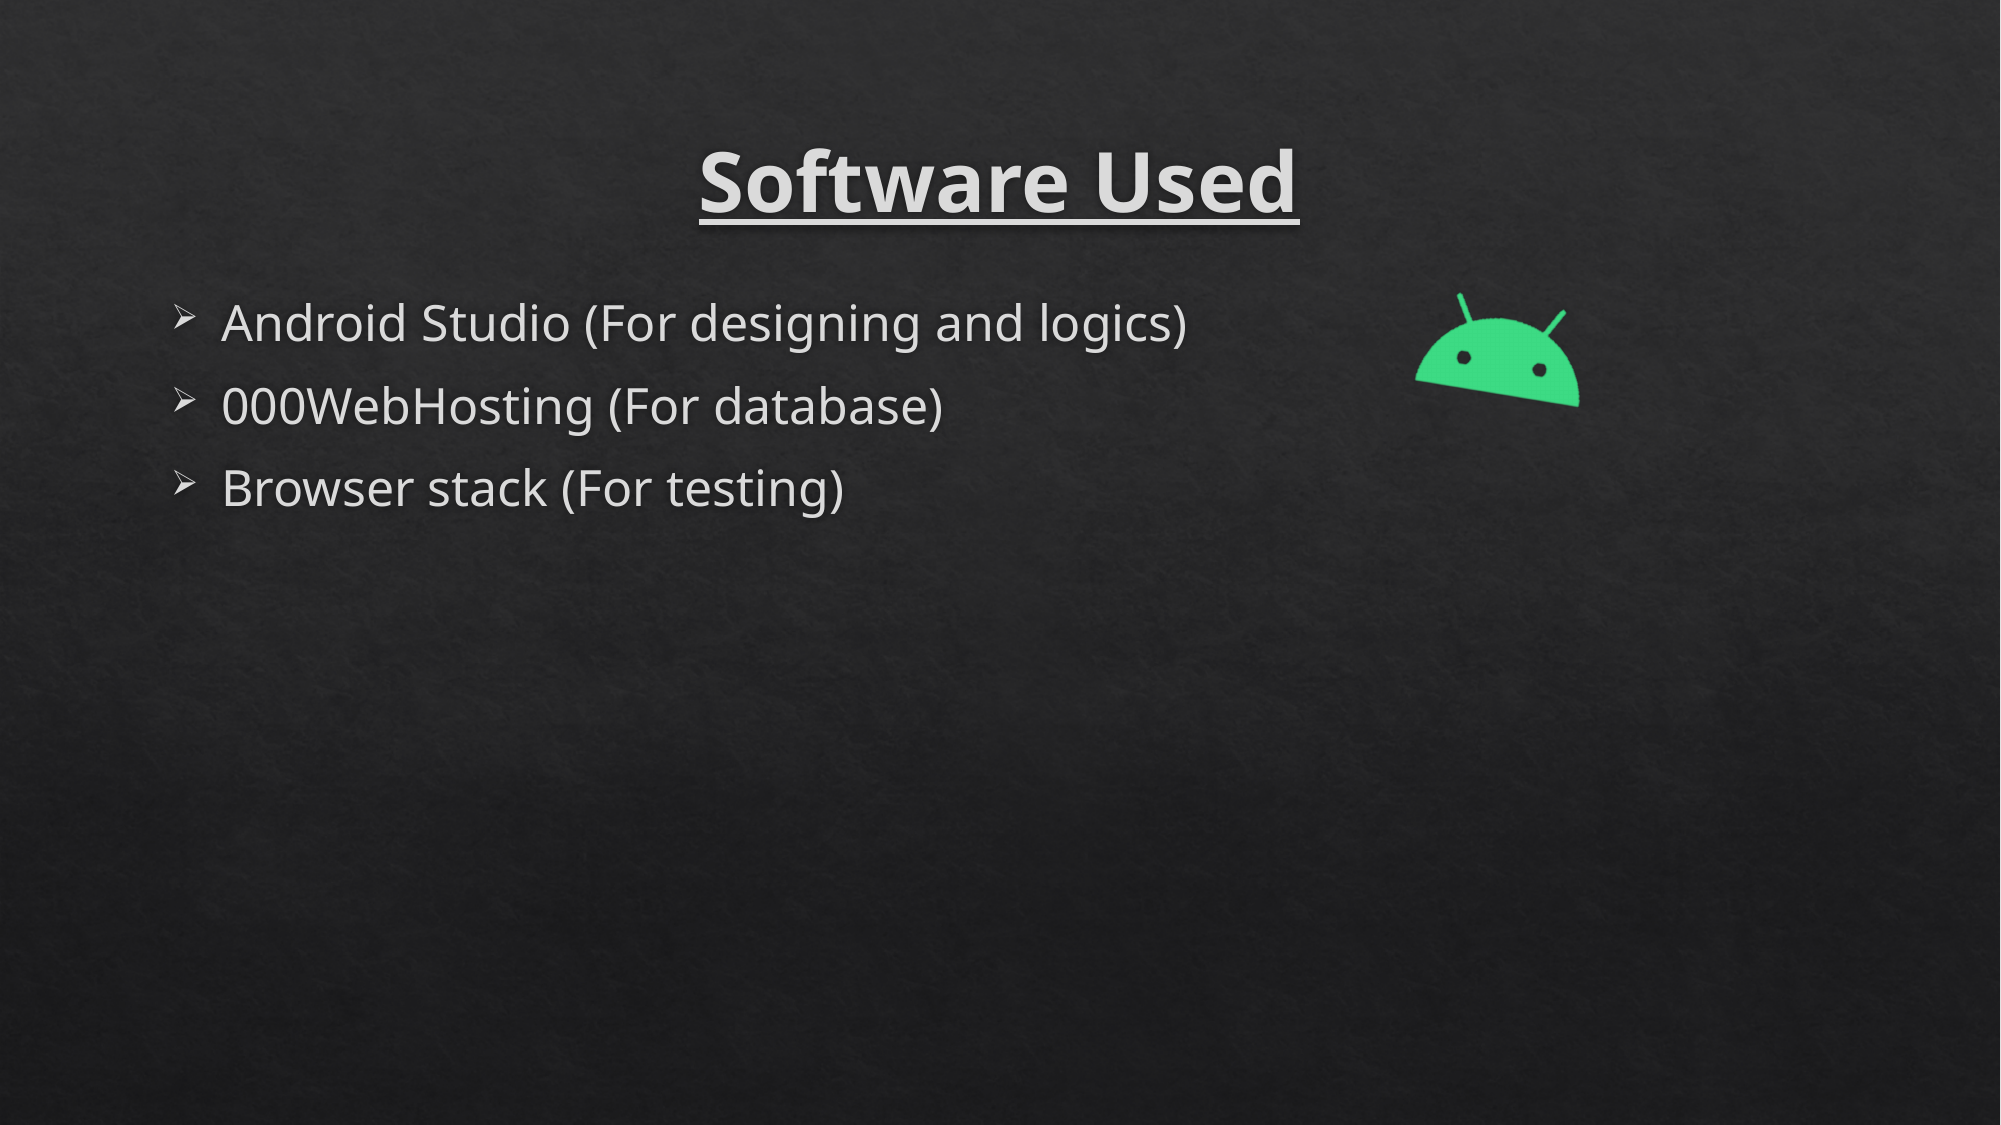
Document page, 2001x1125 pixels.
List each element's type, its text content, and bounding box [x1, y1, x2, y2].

list Android Studio (For designing and logics) 000WebHosting (For database) Browser stack (For testing) [149, 284, 1849, 950]
title Software Used [149, 99, 1849, 260]
picture [1378, 260, 1622, 486]
